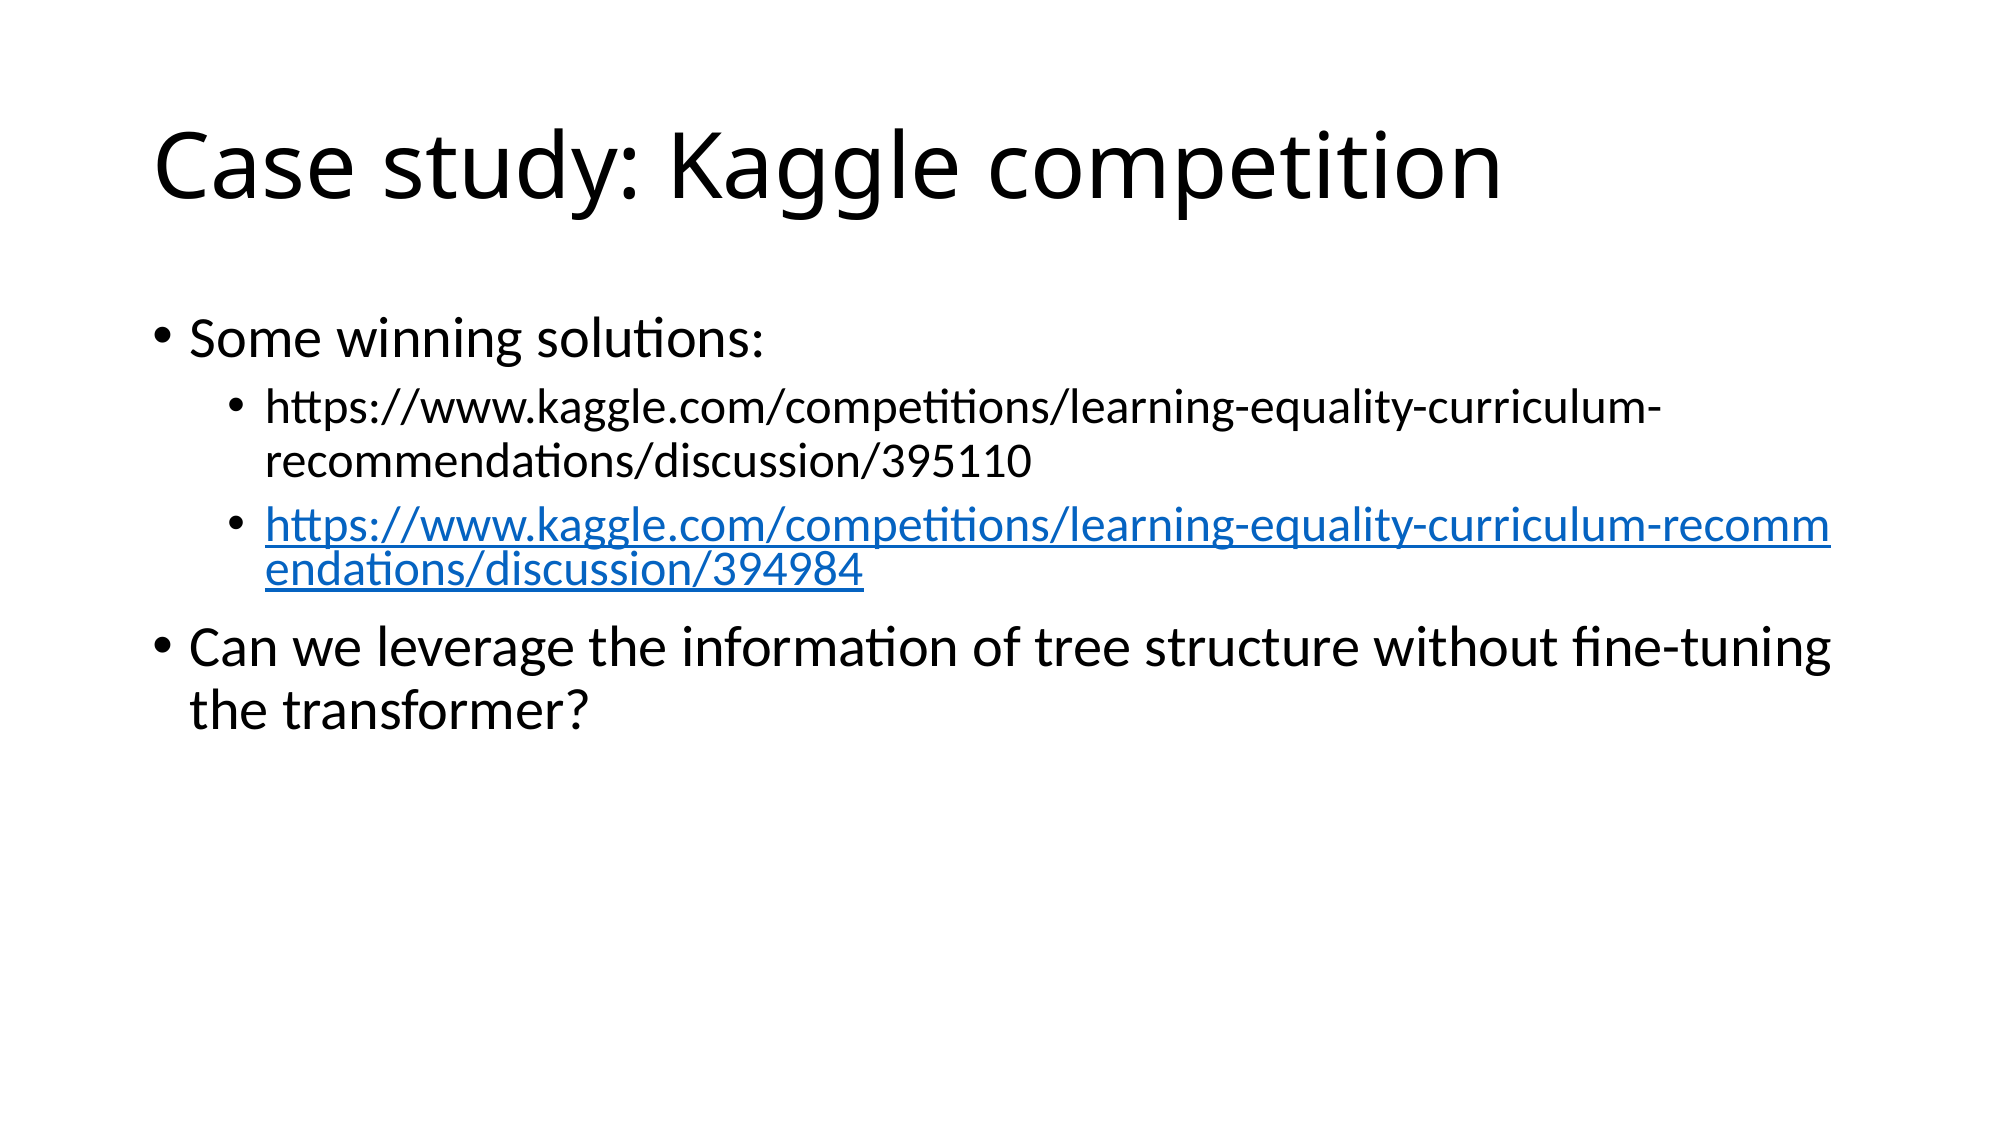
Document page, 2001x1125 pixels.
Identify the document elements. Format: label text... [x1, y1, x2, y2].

list Some winning solutions: https://www.kaggle.com/competitions/learning-equality-curriculum-recommendations/discussion/395110 https://www.kaggle.com/competitions/learning-equality-curriculum-recommendations/discussion/394984 Can we leverage the information of tree structure without fine-tuning the transformer? [137, 299, 1863, 1014]
title Case study: Kaggle competition [137, 59, 1863, 278]
